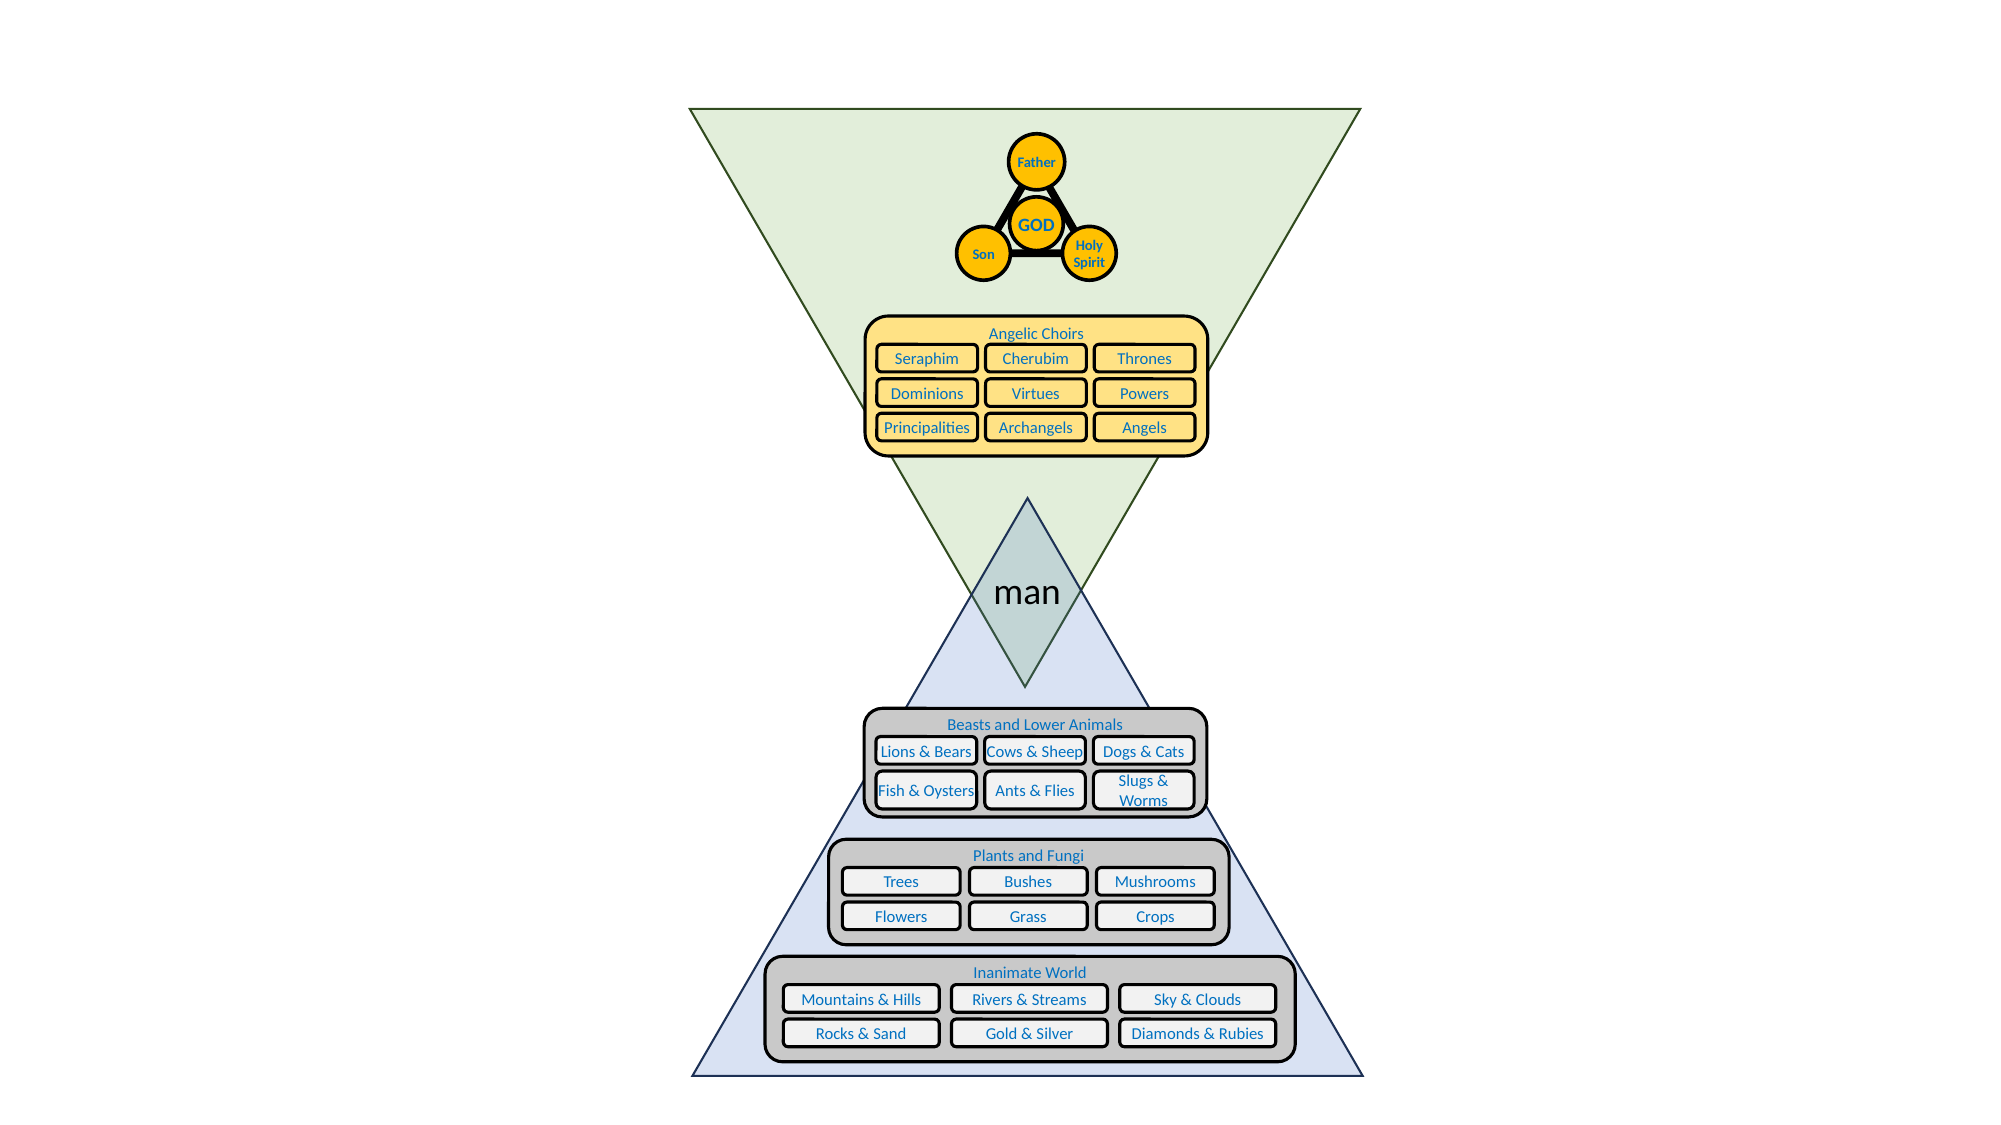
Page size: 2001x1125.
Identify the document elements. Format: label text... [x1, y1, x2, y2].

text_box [865, 316, 1208, 456]
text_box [864, 708, 1207, 817]
text_box [905, 581, 1150, 706]
text_box [891, 458, 1159, 595]
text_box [956, 133, 1117, 281]
text_box [828, 781, 1227, 839]
text_box [690, 840, 1365, 1077]
text_box [991, 496, 1065, 559]
text_box man [978, 559, 1077, 619]
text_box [828, 839, 1230, 945]
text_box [765, 956, 1296, 1062]
text_box [688, 107, 1363, 410]
